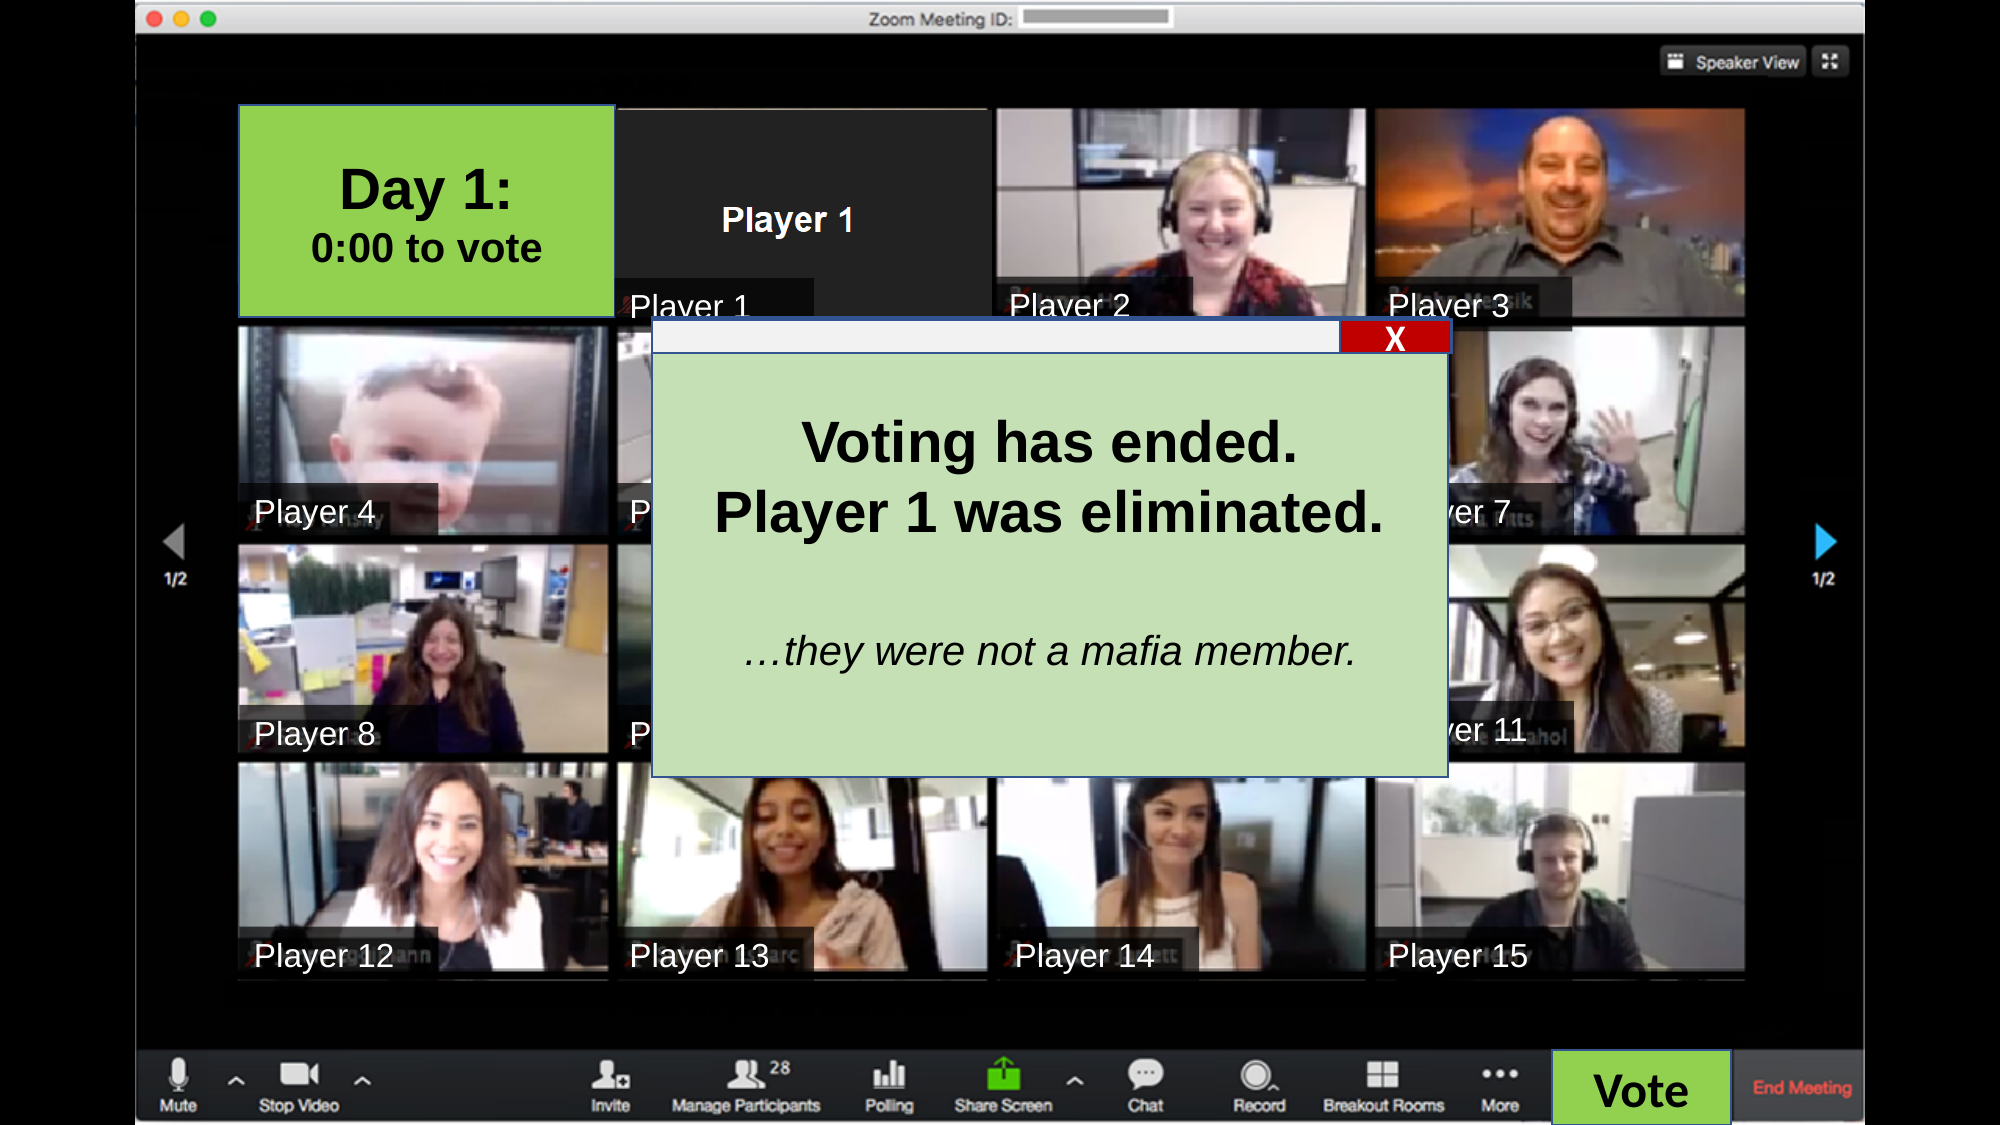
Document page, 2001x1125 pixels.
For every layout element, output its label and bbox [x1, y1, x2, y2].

text_box [239, 276, 1575, 983]
picture [135, 0, 1865, 1125]
text_box [651, 316, 1452, 777]
